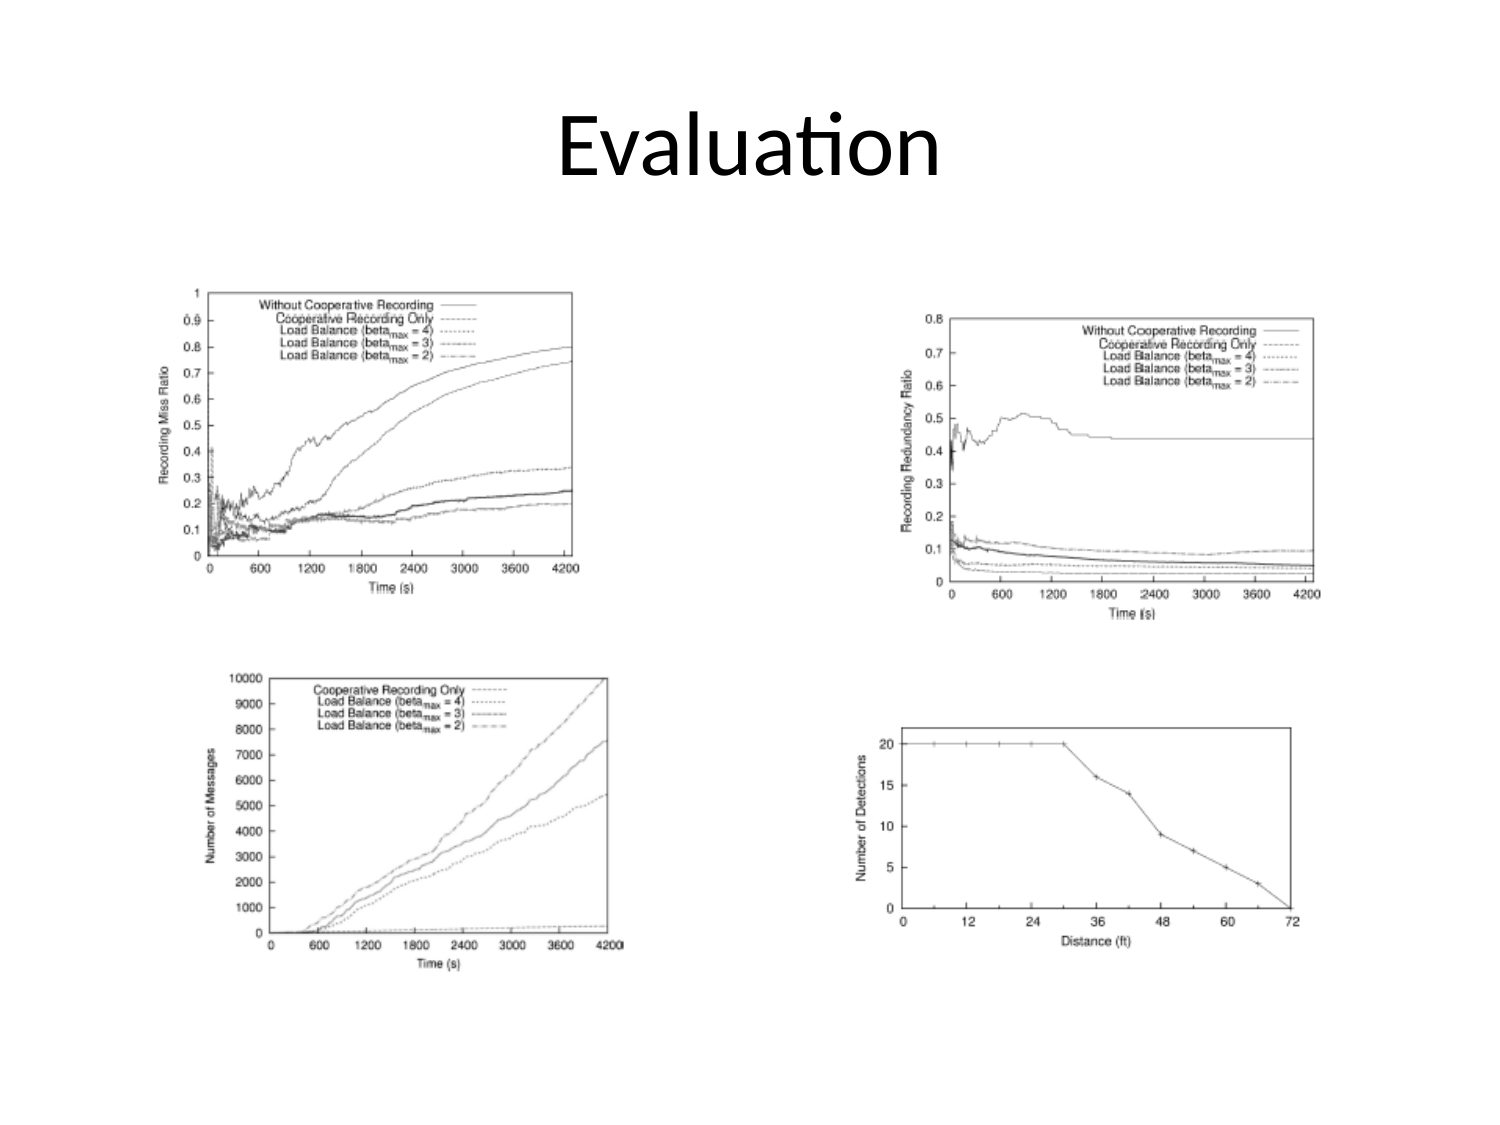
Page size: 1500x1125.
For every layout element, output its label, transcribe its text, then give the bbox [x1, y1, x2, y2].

picture [820, 703, 1320, 958]
title Evaluation [75, 45, 1425, 233]
picture [182, 656, 663, 981]
picture [123, 266, 617, 602]
picture [879, 302, 1352, 631]
